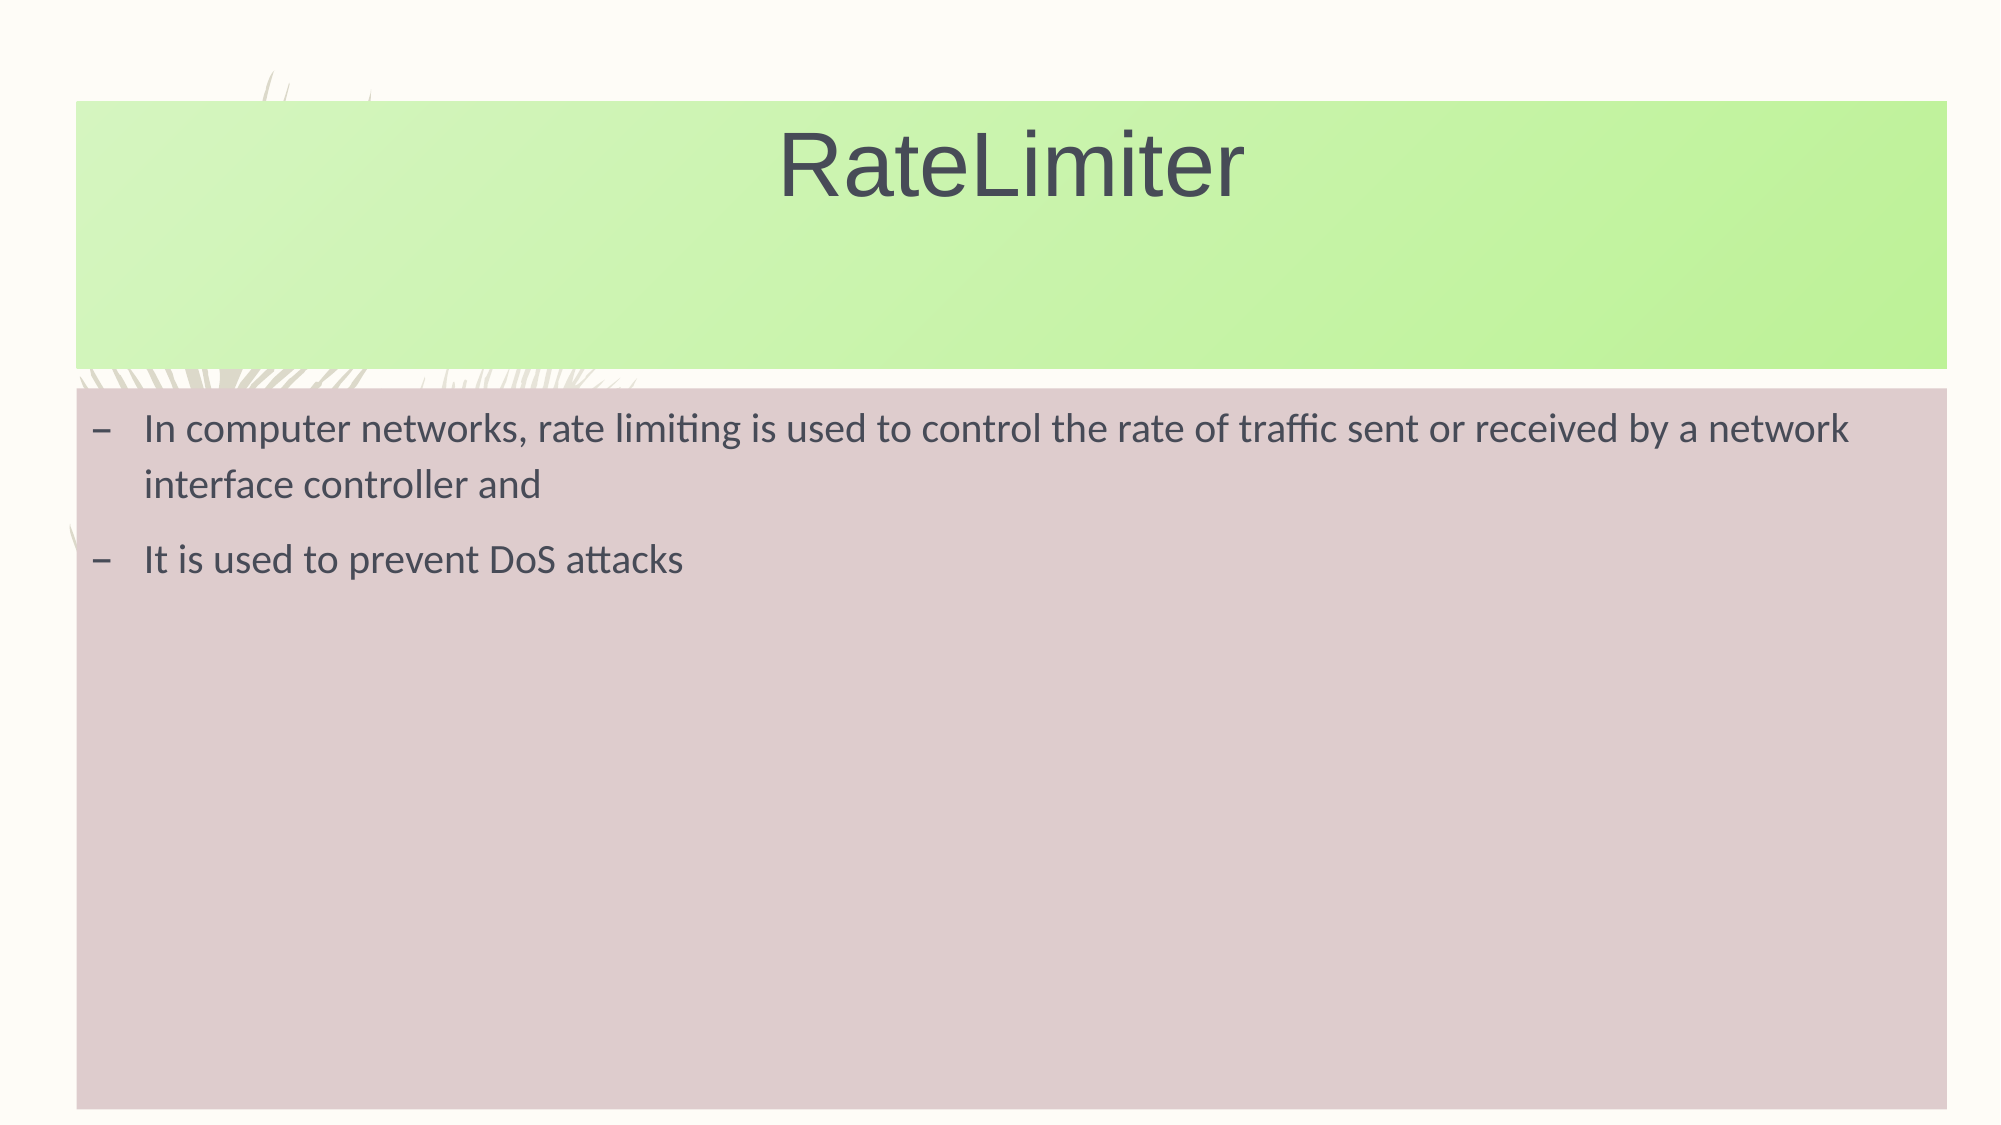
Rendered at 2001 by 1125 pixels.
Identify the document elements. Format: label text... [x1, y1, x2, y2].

list In computer networks, rate limiting is used to control the rate of traffic sent or received by a network interface controller and It is used to prevent DoS attacks [76, 388, 1947, 1110]
title RateLimiter [76, 101, 1947, 369]
